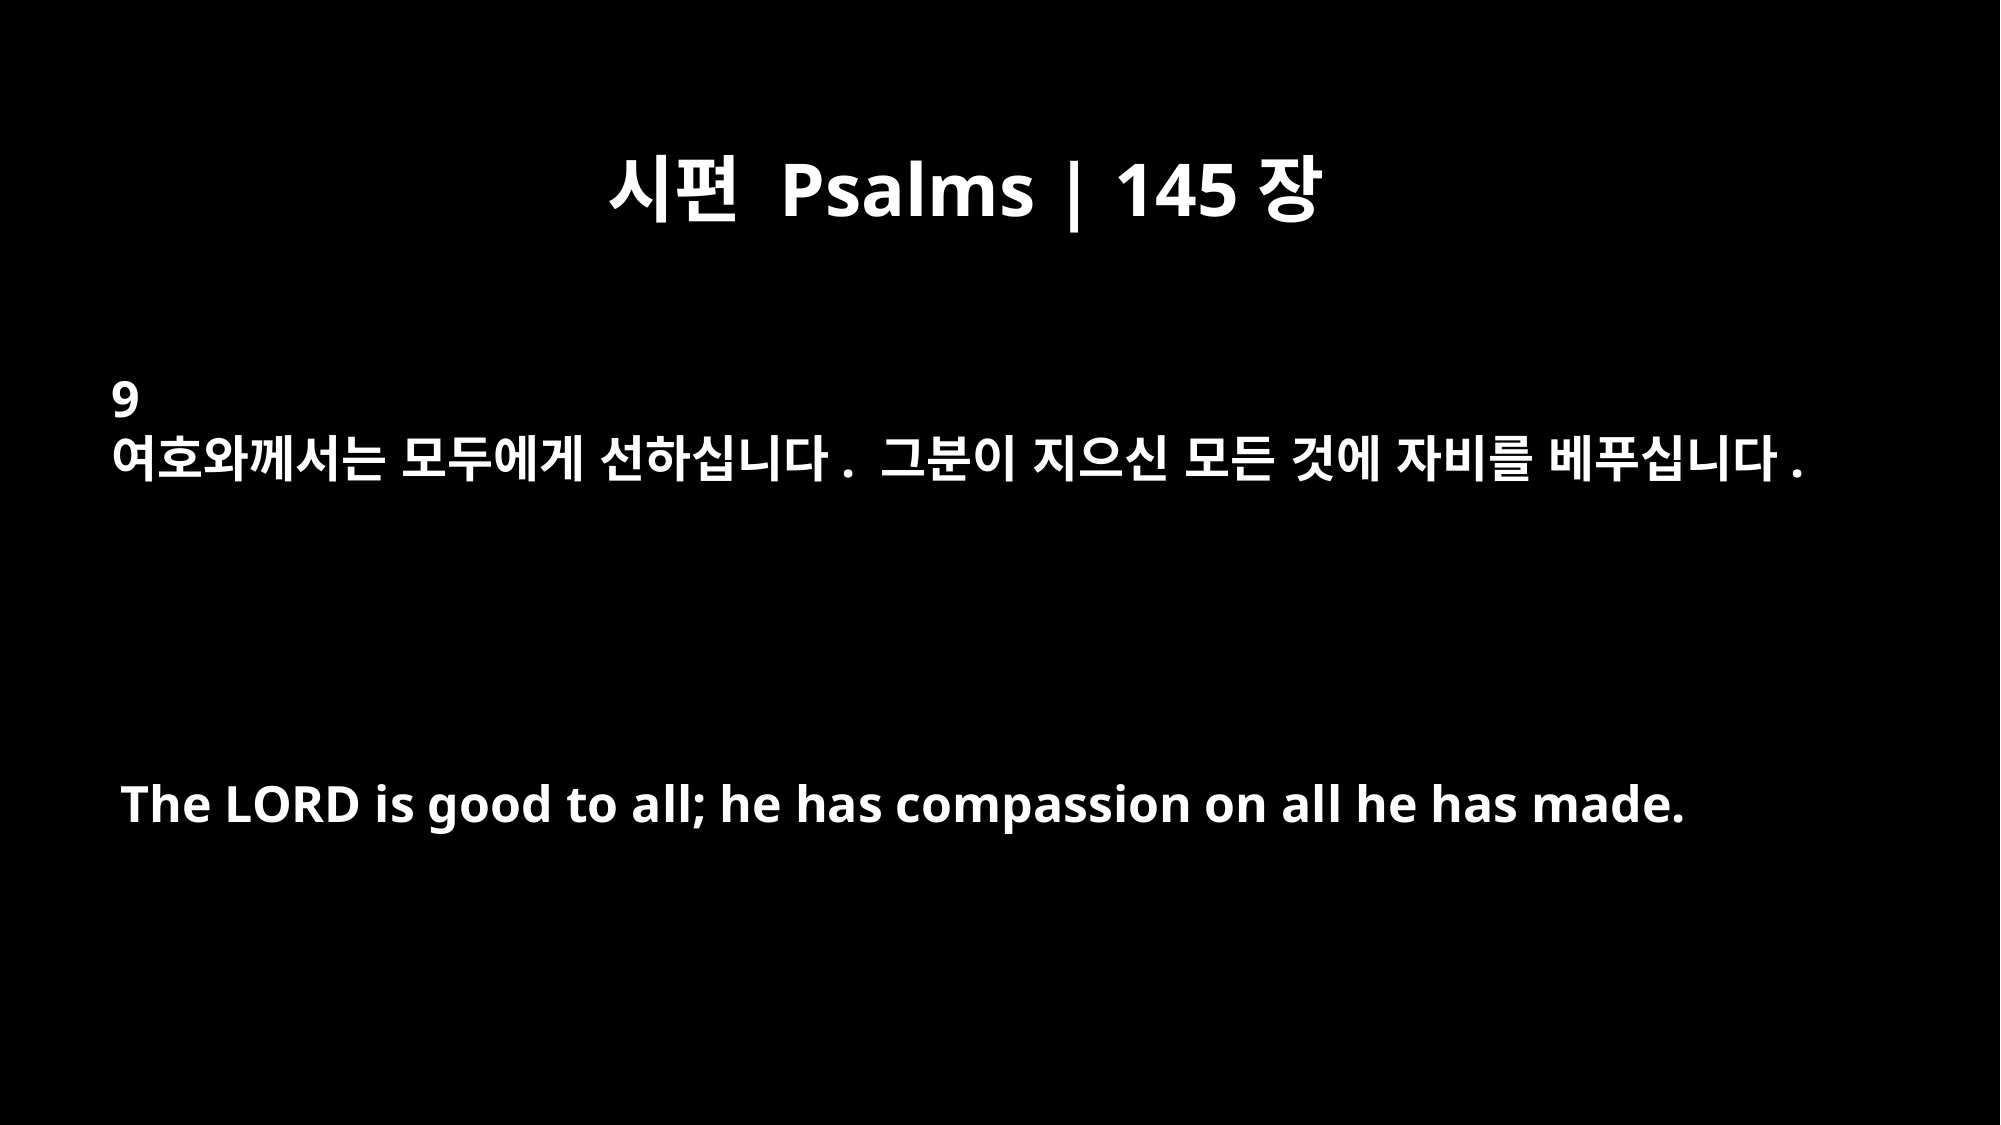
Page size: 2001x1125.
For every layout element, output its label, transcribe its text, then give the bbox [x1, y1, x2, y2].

text_box The LORD is good to all; he has compassion on all he has made. [105, 764, 1702, 840]
text_box 시편 Psalms | 145장 [592, 136, 1340, 239]
text_box 9 여호와께서는 모두에게 선하십니다. 그분이 지으신 모든 것에 자비를 베푸십니다. [96, 359, 1821, 495]
